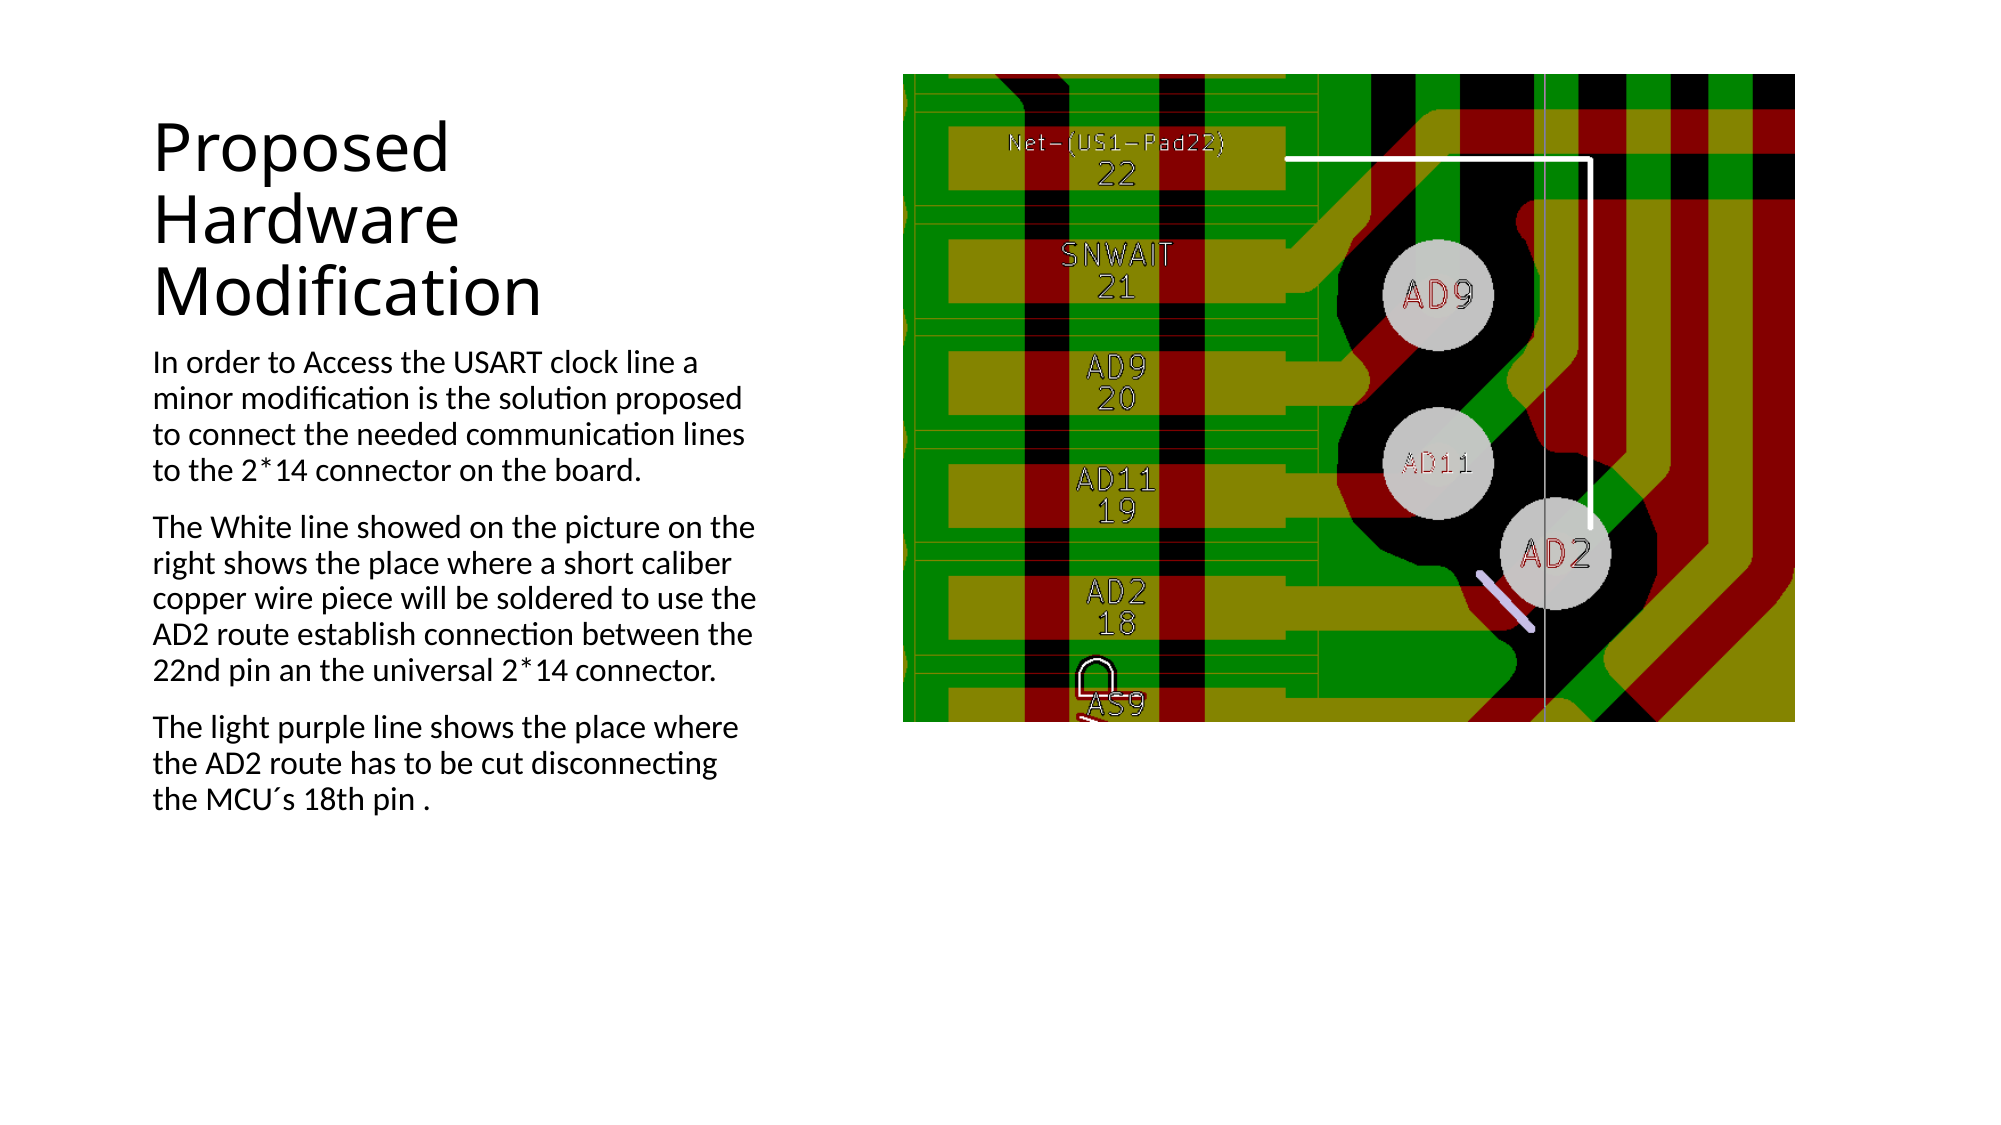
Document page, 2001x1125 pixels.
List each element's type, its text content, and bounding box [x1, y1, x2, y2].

picture [903, 74, 1795, 722]
title Proposed Hardware Modification [137, 75, 783, 337]
list In order to Access the USART clock line a minor modification is the solution proposed to connect the needed communication lines to the 2*14 connector on the board. The White line showed on the picture on the right shows the place where a short caliber copper wire piece will be soldered to use the AD2 route establish connection between the 22nd pin an the universal 2*14 connector. The light purple line shows the place where the AD2 route has to be cut disconnecting the MCU´s 18th pin . [137, 337, 783, 963]
